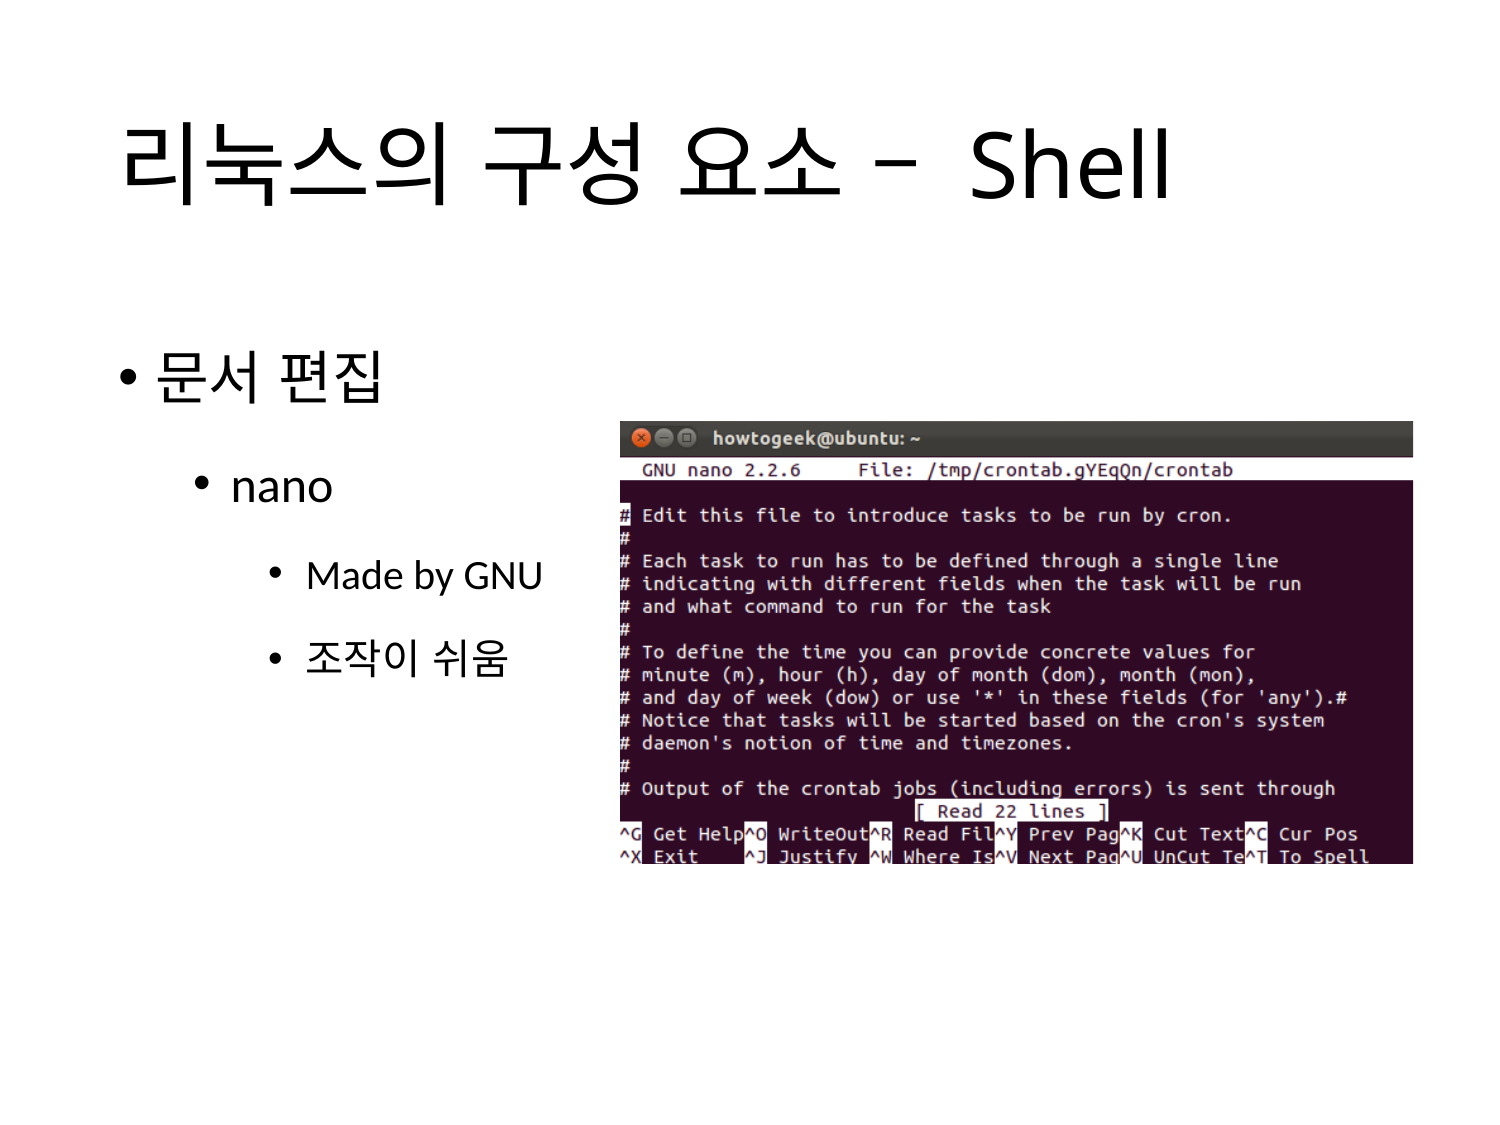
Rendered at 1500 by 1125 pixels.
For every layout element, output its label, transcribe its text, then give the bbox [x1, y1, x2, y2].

picture [619, 421, 1414, 864]
list 문서 편집 nano Made by GNU 조작이 쉬움 [103, 299, 1397, 1014]
title 리눅스의 구성 요소 – Shell [103, 59, 1397, 278]
